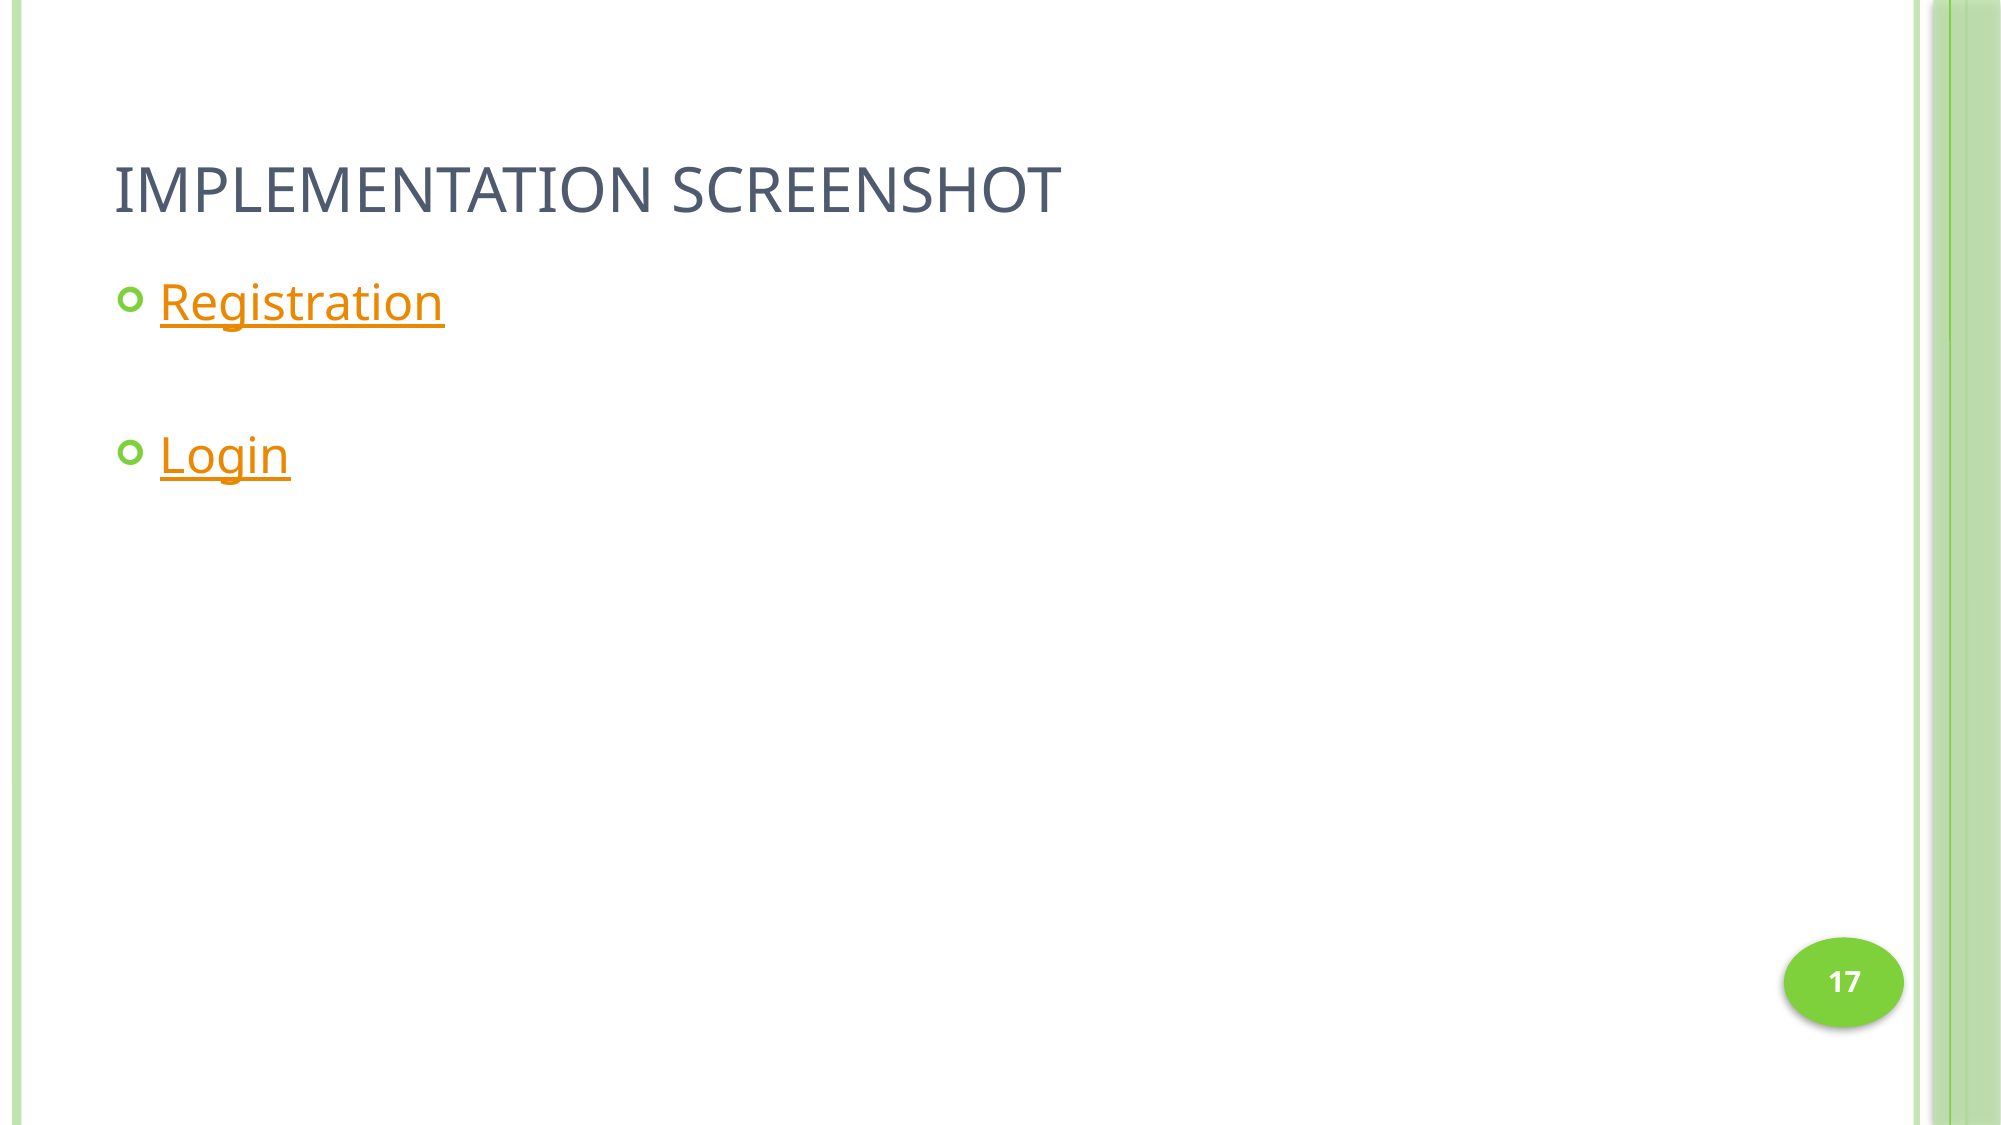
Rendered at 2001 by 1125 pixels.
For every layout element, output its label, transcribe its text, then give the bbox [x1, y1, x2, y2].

title Implementation screenshot [99, 45, 1734, 233]
slide_number 17 [1777, 940, 1912, 1027]
list Registration Login [99, 262, 1734, 1062]
